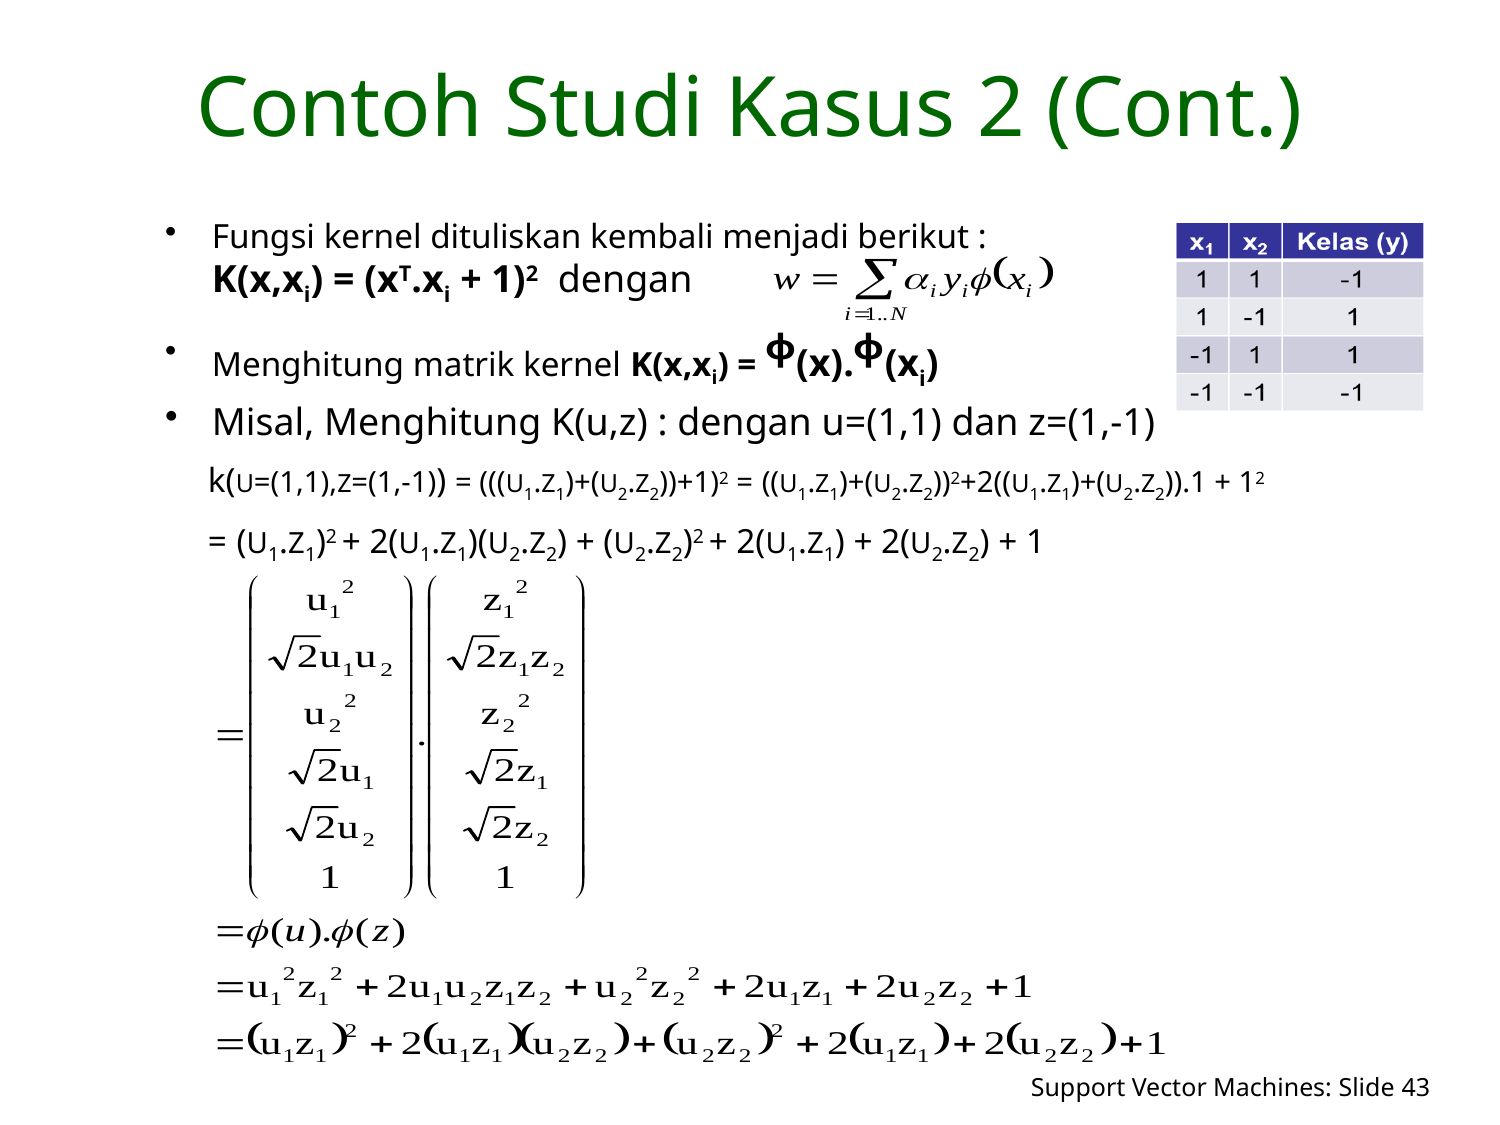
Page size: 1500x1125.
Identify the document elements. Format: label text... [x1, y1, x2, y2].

title Contoh Studi Kasus 2 (Cont.) [75, 45, 1425, 161]
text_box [206, 567, 1170, 1071]
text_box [765, 231, 1058, 328]
list Fungsi kernel dituliskan kembali menjadi berikut : K(x,xi) = (xT.xi + 1)2 dengan Menghitung matrik kernel K(x,xi) = ᶲ(x).ᶲ(xi) Misal, Menghitung K(u,z) : dengan u=(1,1) dan z=(1,-1) k(U=(1,1),Z=(1,-1)) = (((U1.Z1)+(U2.Z2))+1)2 = ((U1.Z1)+(U2.Z2))2+2((U1.Z1)+(U2.Z2)).1 + 12 = (U1.Z1)2 + 2(U1.Z1)(U2.Z2) + (U2.Z2)2 + 2(U1.Z1) + 2(U2.Z2) + 1 [75, 208, 1425, 1005]
picture [1174, 219, 1424, 421]
